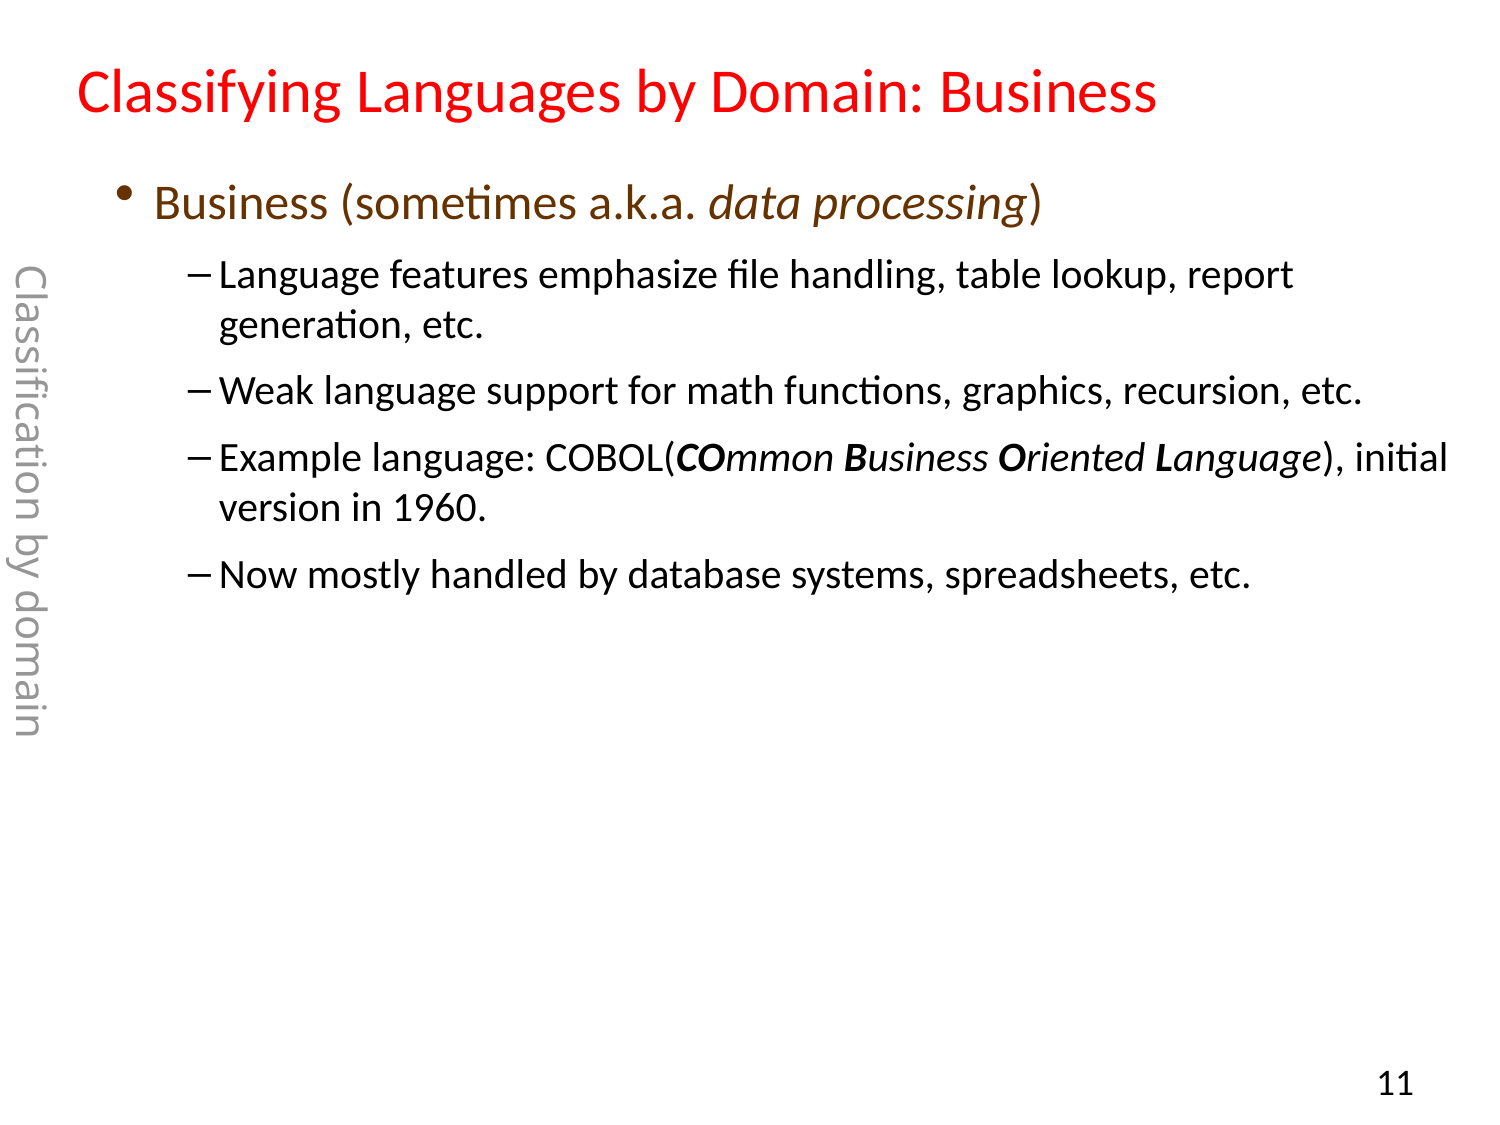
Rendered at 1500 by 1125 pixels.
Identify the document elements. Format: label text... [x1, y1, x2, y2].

list Business (sometimes a.k.a. data processing) Language features emphasize file handling, table lookup, report generation, etc. Weak language support for math functions, graphics, recursion, etc. Example language: COBOL(COmmon Business Oriented Language), initial version in 1960. Now mostly handled by database systems, spreadsheets, etc. [99, 162, 1476, 1013]
text_box Classification by domain [0, 249, 66, 938]
slide_number 10 [1337, 1049, 1438, 1125]
title Classifying Languages by Domain: Business [62, 49, 1426, 126]
